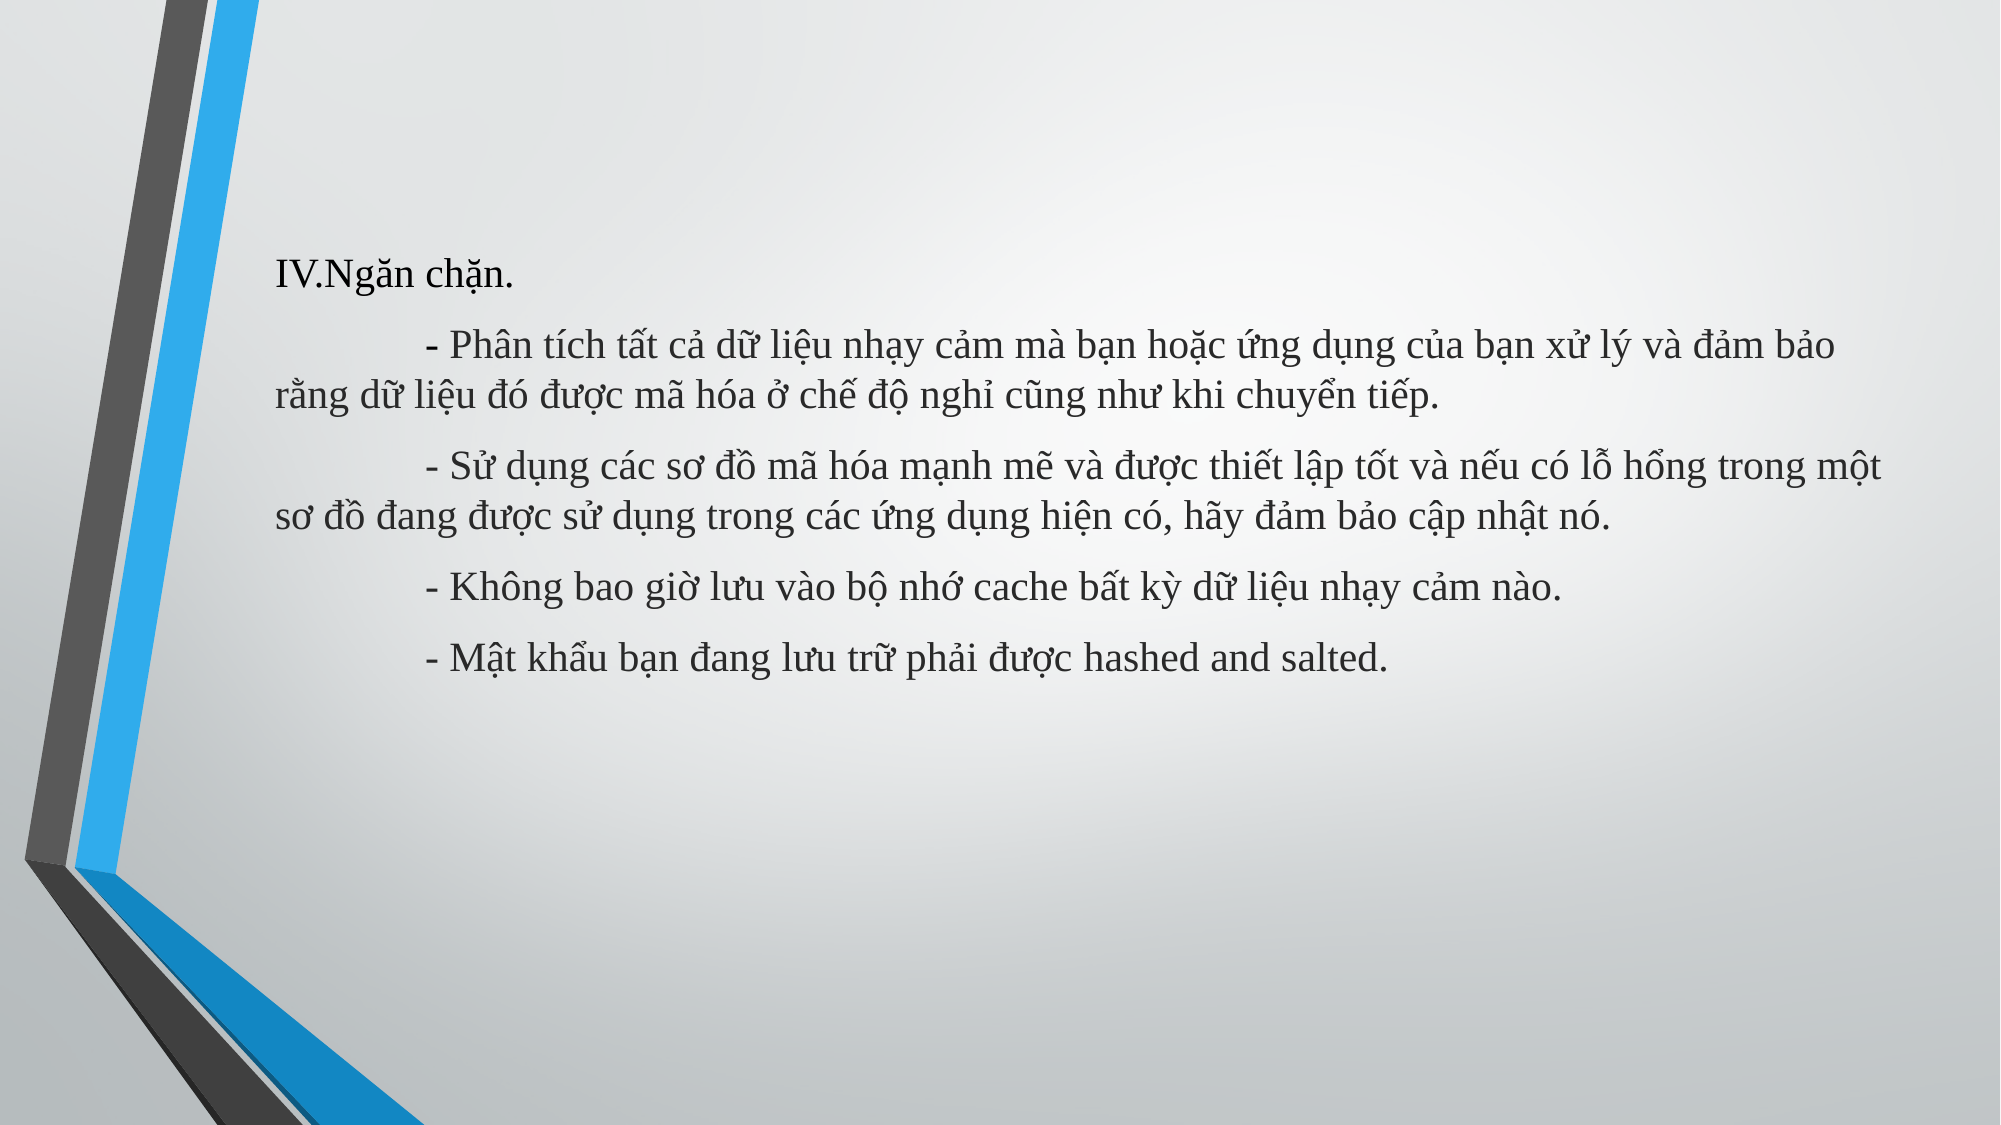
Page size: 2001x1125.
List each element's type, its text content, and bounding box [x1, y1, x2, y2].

list IV.Ngăn chặn. - Phân tích tất cả dữ liệu nhạy cảm mà bạn hoặc ứng dụng của bạn xử lý và đảm bảo rằng dữ liệu đó được mã hóa ở chế độ nghỉ cũng như khi chuyển tiếp. - Sử dụng các sơ đồ mã hóa mạnh mẽ và được thiết lập tốt và nếu có lỗ hổng trong một sơ đồ đang được sử dụng trong các ứng dụng hiện có, hãy đảm bảo cập nhật nó. - Không bao giờ lưu vào bộ nhớ cache bất kỳ dữ liệu nhạy cảm nào. - Mật khẩu bạn đang lưu trữ phải được hashed and salted. [259, 283, 1904, 796]
